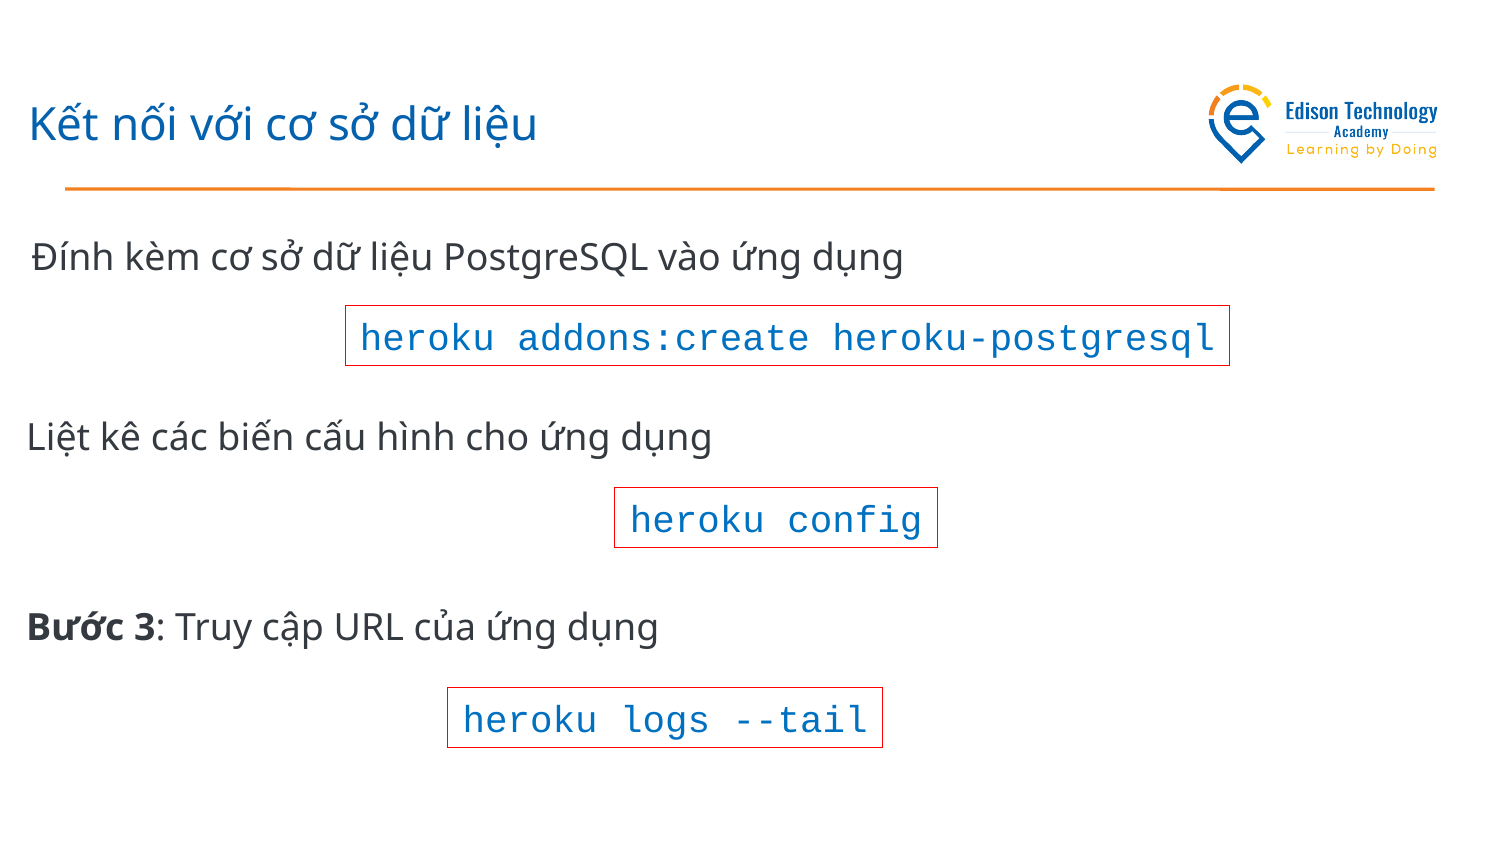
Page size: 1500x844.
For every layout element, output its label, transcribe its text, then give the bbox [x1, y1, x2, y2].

text_box Liệt kê các biến cấu hình cho ứng dụng [11, 396, 1475, 466]
text_box Bước 3: Truy cập URL của ứng dụng [11, 586, 1475, 656]
text_box heroku addons:create heroku-postgresql [345, 305, 1230, 366]
text_box Đính kèm cơ sở dữ liệu PostgreSQL vào ứng dụng [16, 216, 1480, 286]
text_box heroku logs --tail [447, 687, 883, 748]
title Kết nối với cơ sở dữ liệu [13, 70, 1412, 165]
text_box heroku config [614, 487, 938, 548]
picture [1147, 83, 1500, 167]
